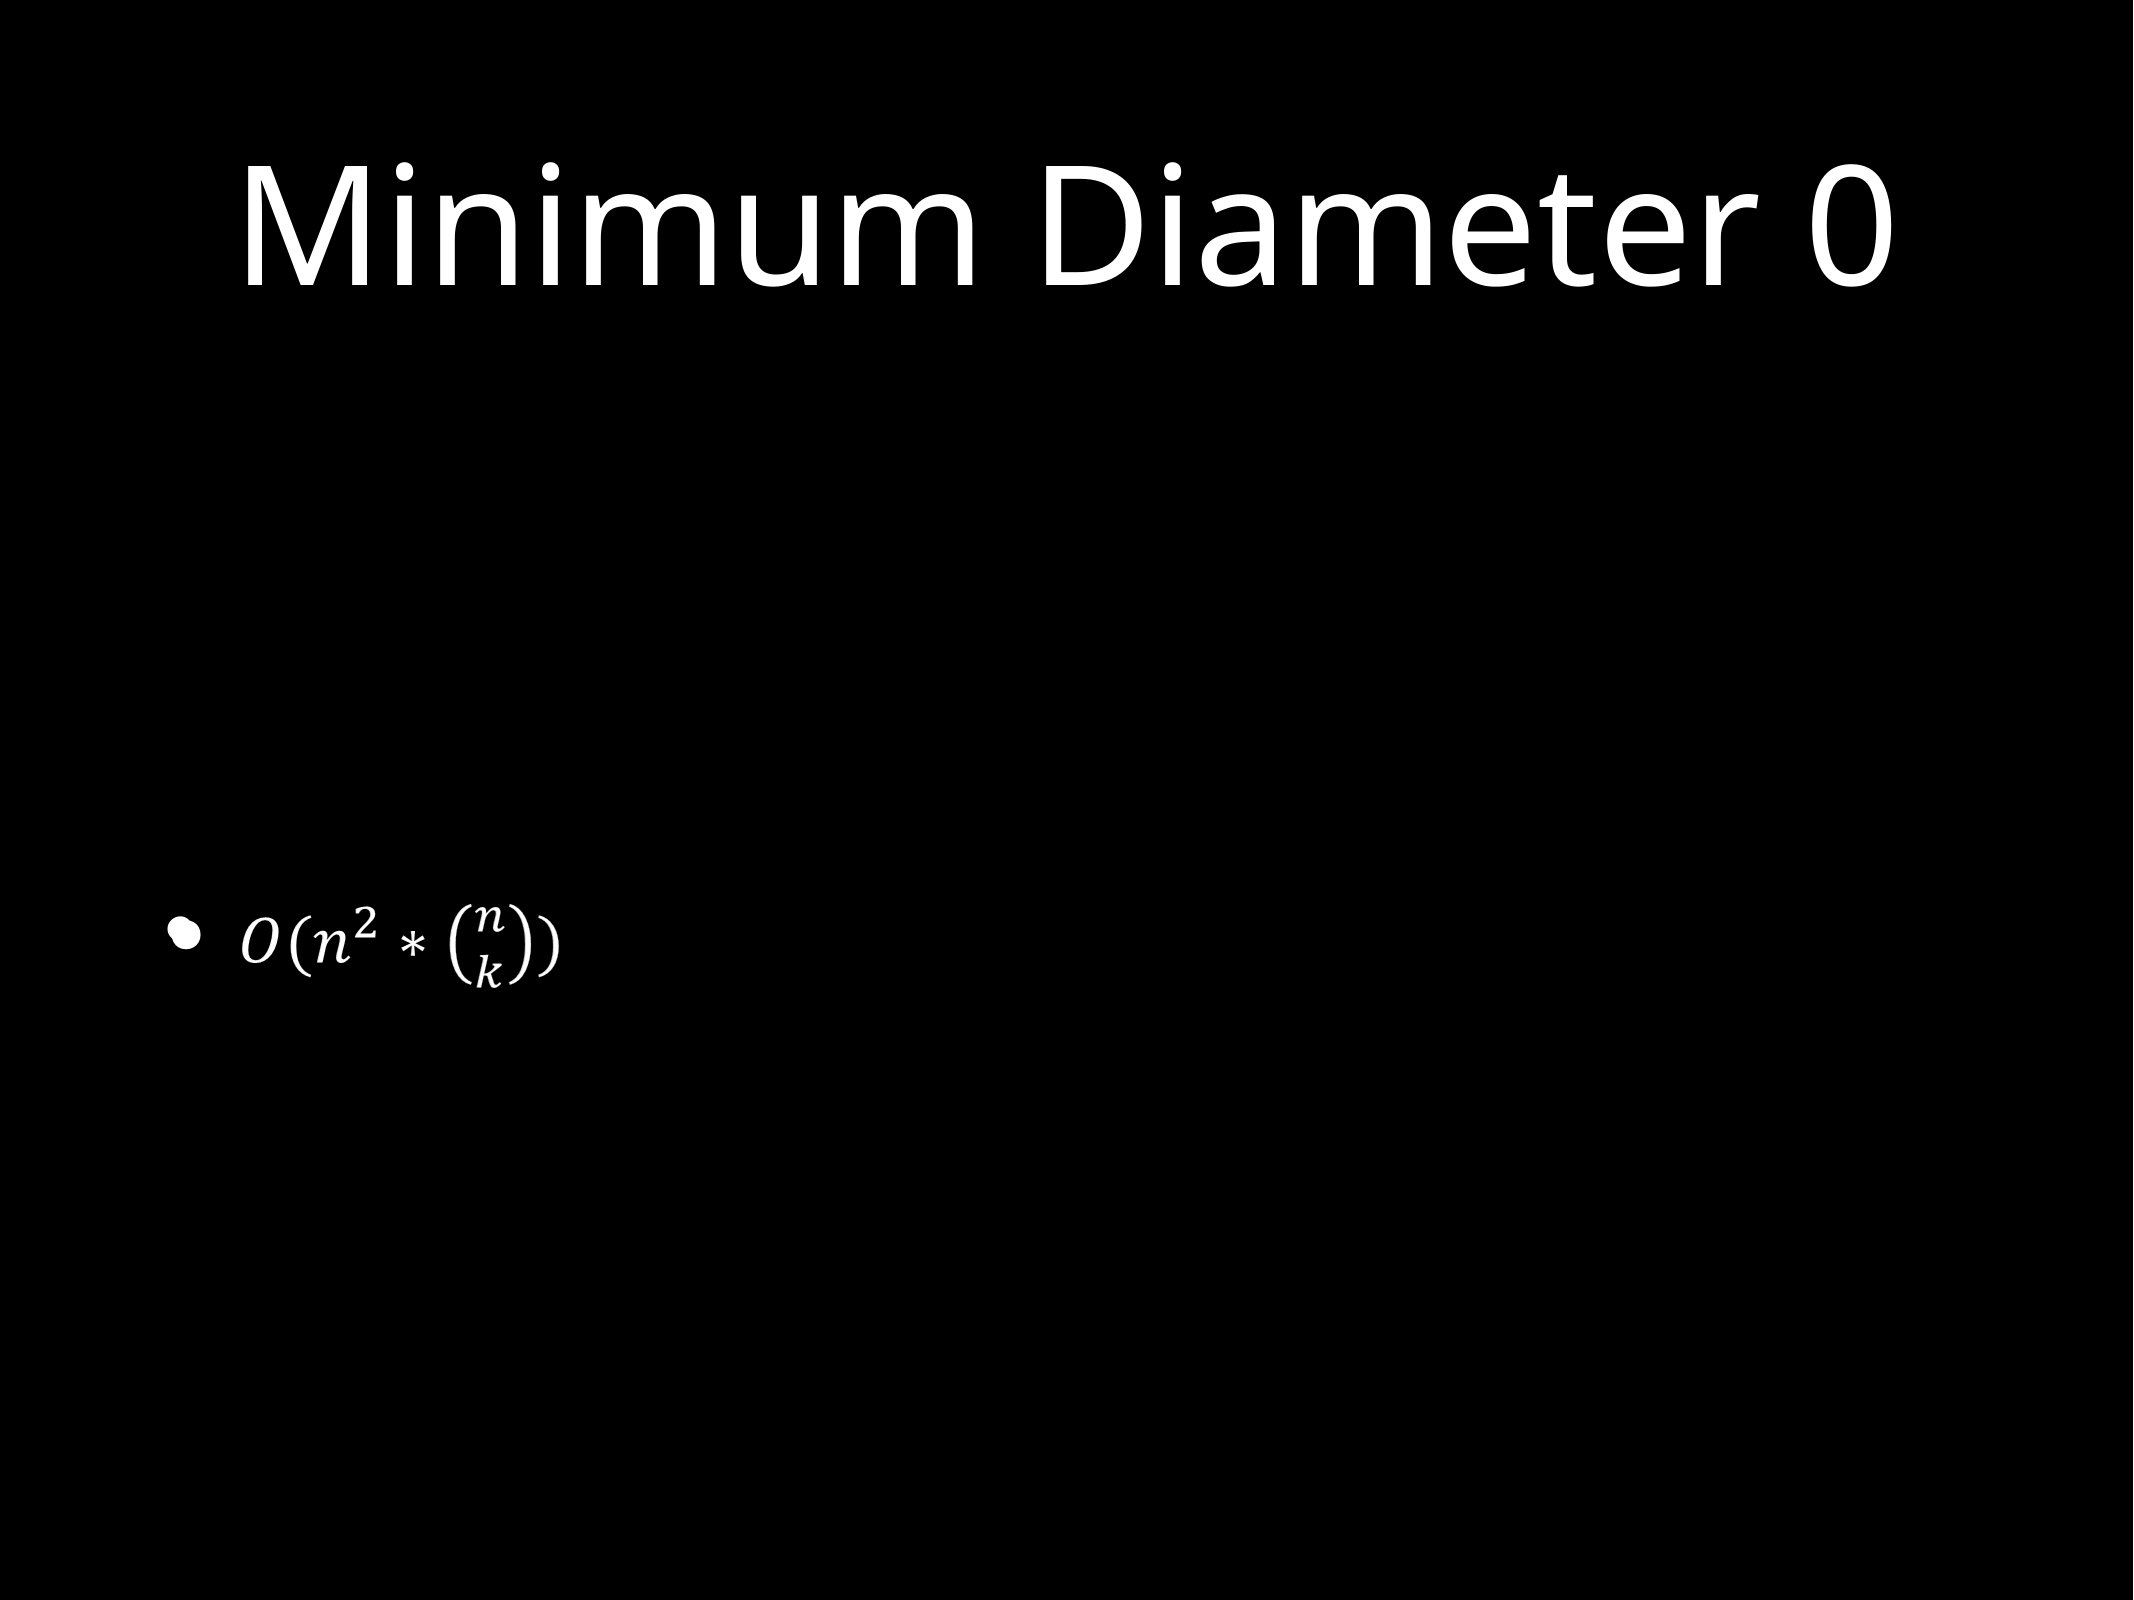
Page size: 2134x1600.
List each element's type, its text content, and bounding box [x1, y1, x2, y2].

title Minimum Diameter 0 [155, 41, 1978, 397]
list [155, 424, 1978, 1457]
